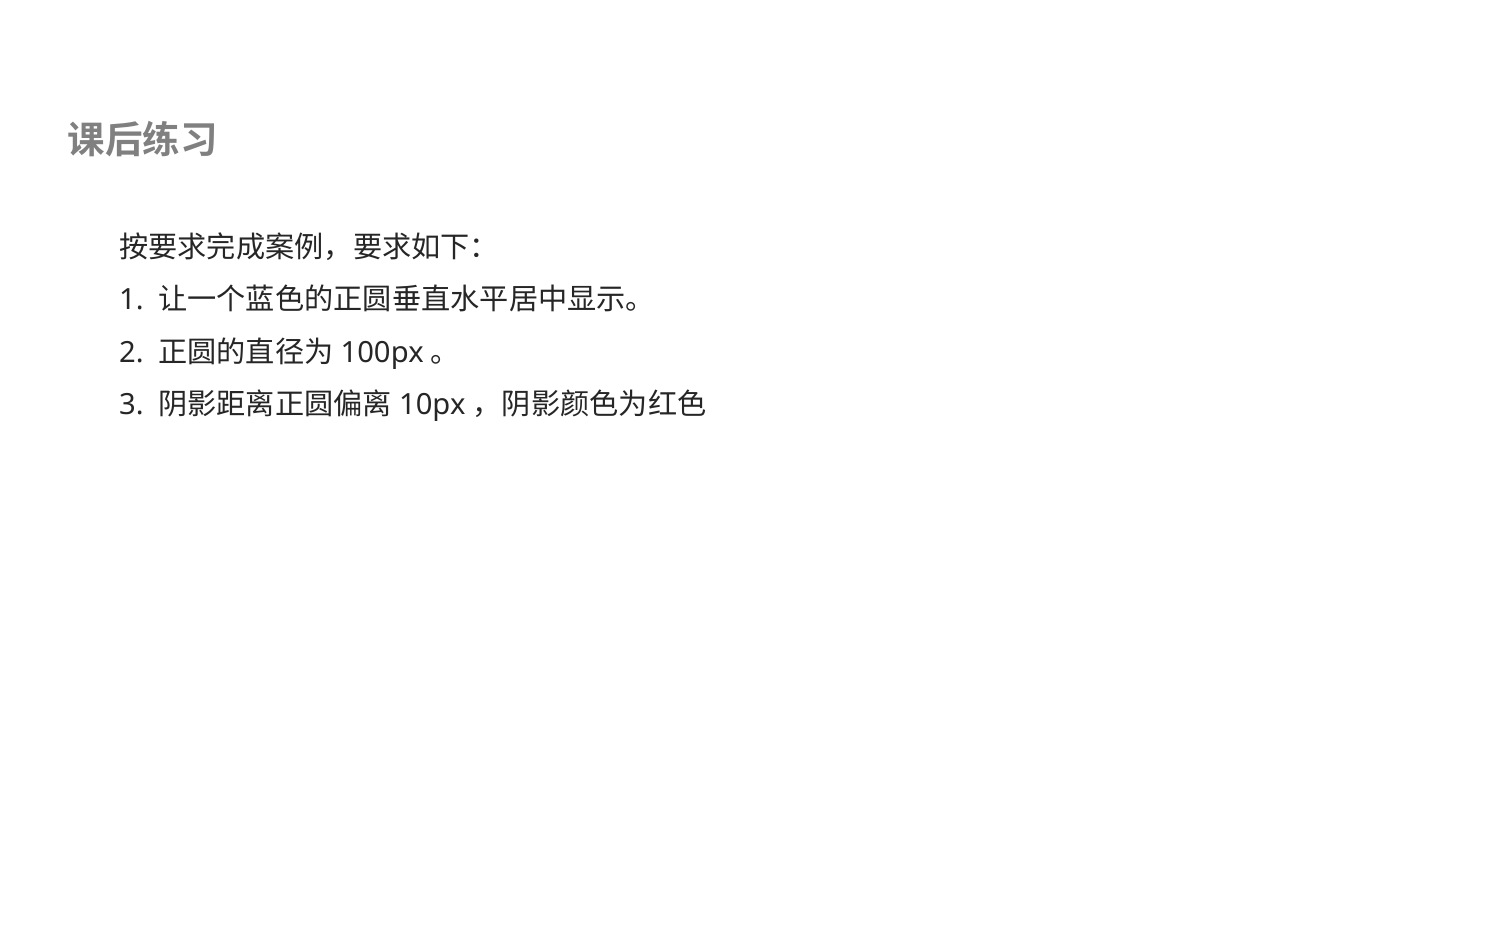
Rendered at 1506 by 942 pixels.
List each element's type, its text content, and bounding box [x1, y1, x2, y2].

text_box 按要求完成案例，要求如下： 1. 让一个蓝色的正圆垂直水平居中显示。 2. 正圆的直径为100px。 3. 阴影距离正圆偏离10px，阴影颜色为红色 [104, 203, 1485, 428]
text_box 课后练习 [53, 64, 1485, 169]
